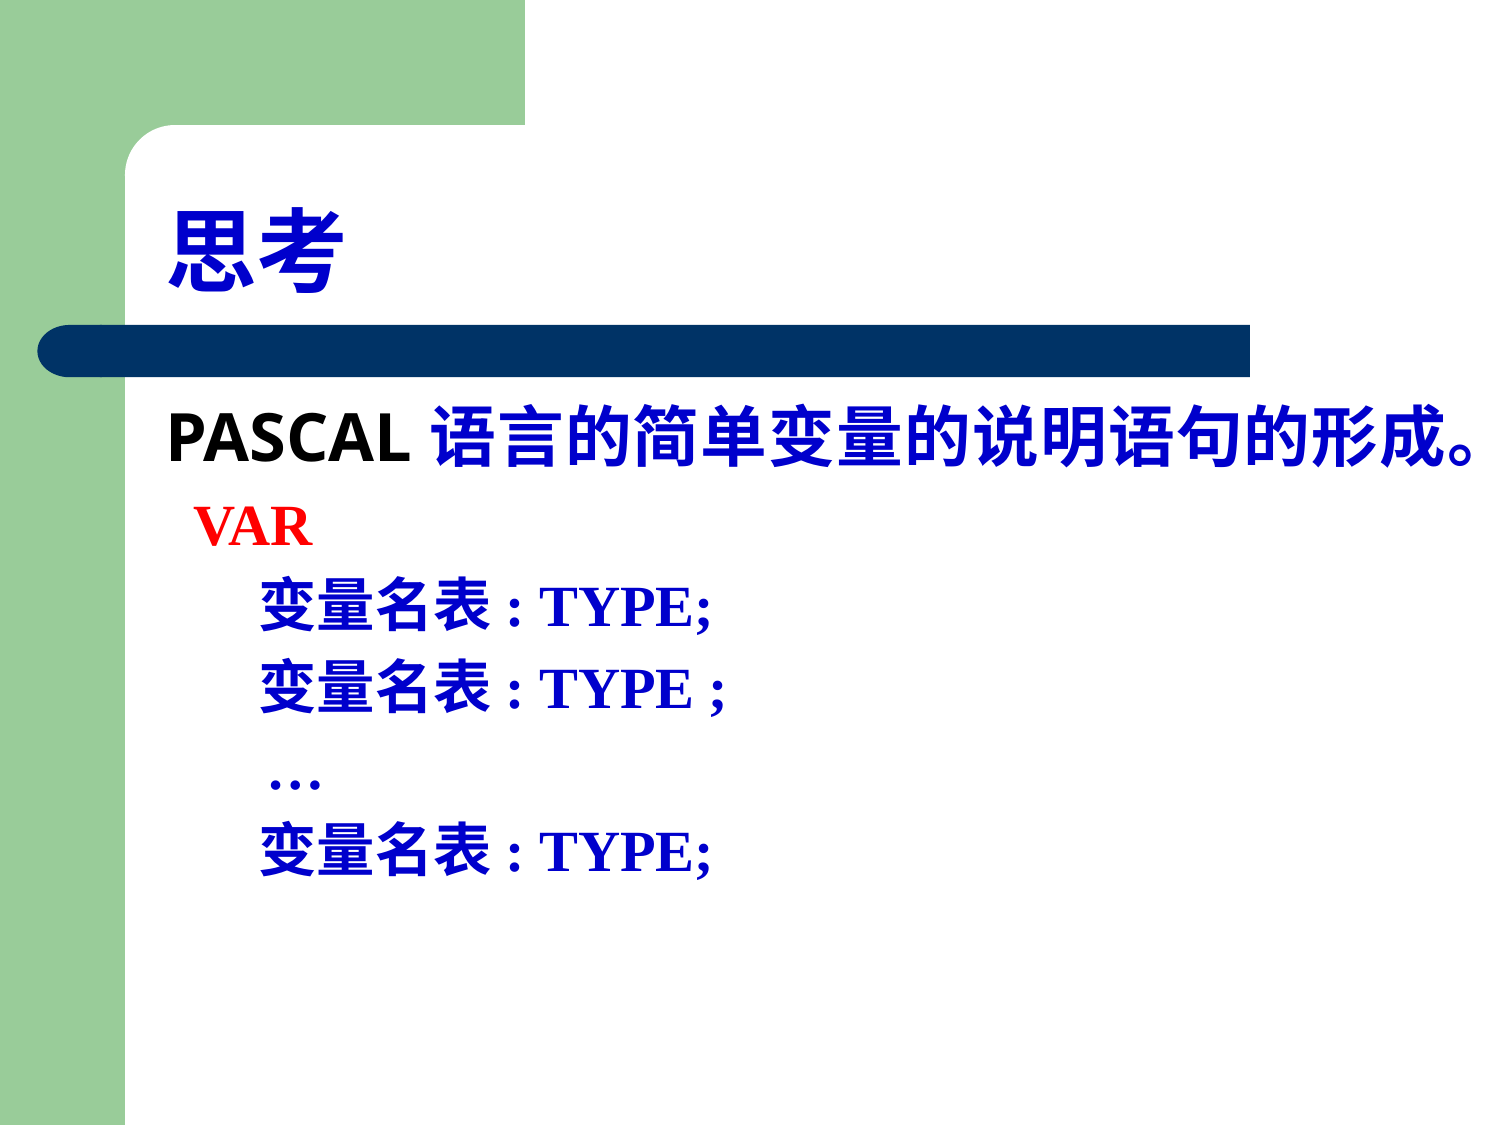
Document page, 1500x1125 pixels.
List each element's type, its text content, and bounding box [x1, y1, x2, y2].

title 思考 [149, 124, 1463, 313]
list PASCAL语言的简单变量的说明语句的形成。 VAR 变量名表: TYPE; 变量名表: TYPE ; … 变量名表: TYPE; [149, 387, 1463, 1001]
